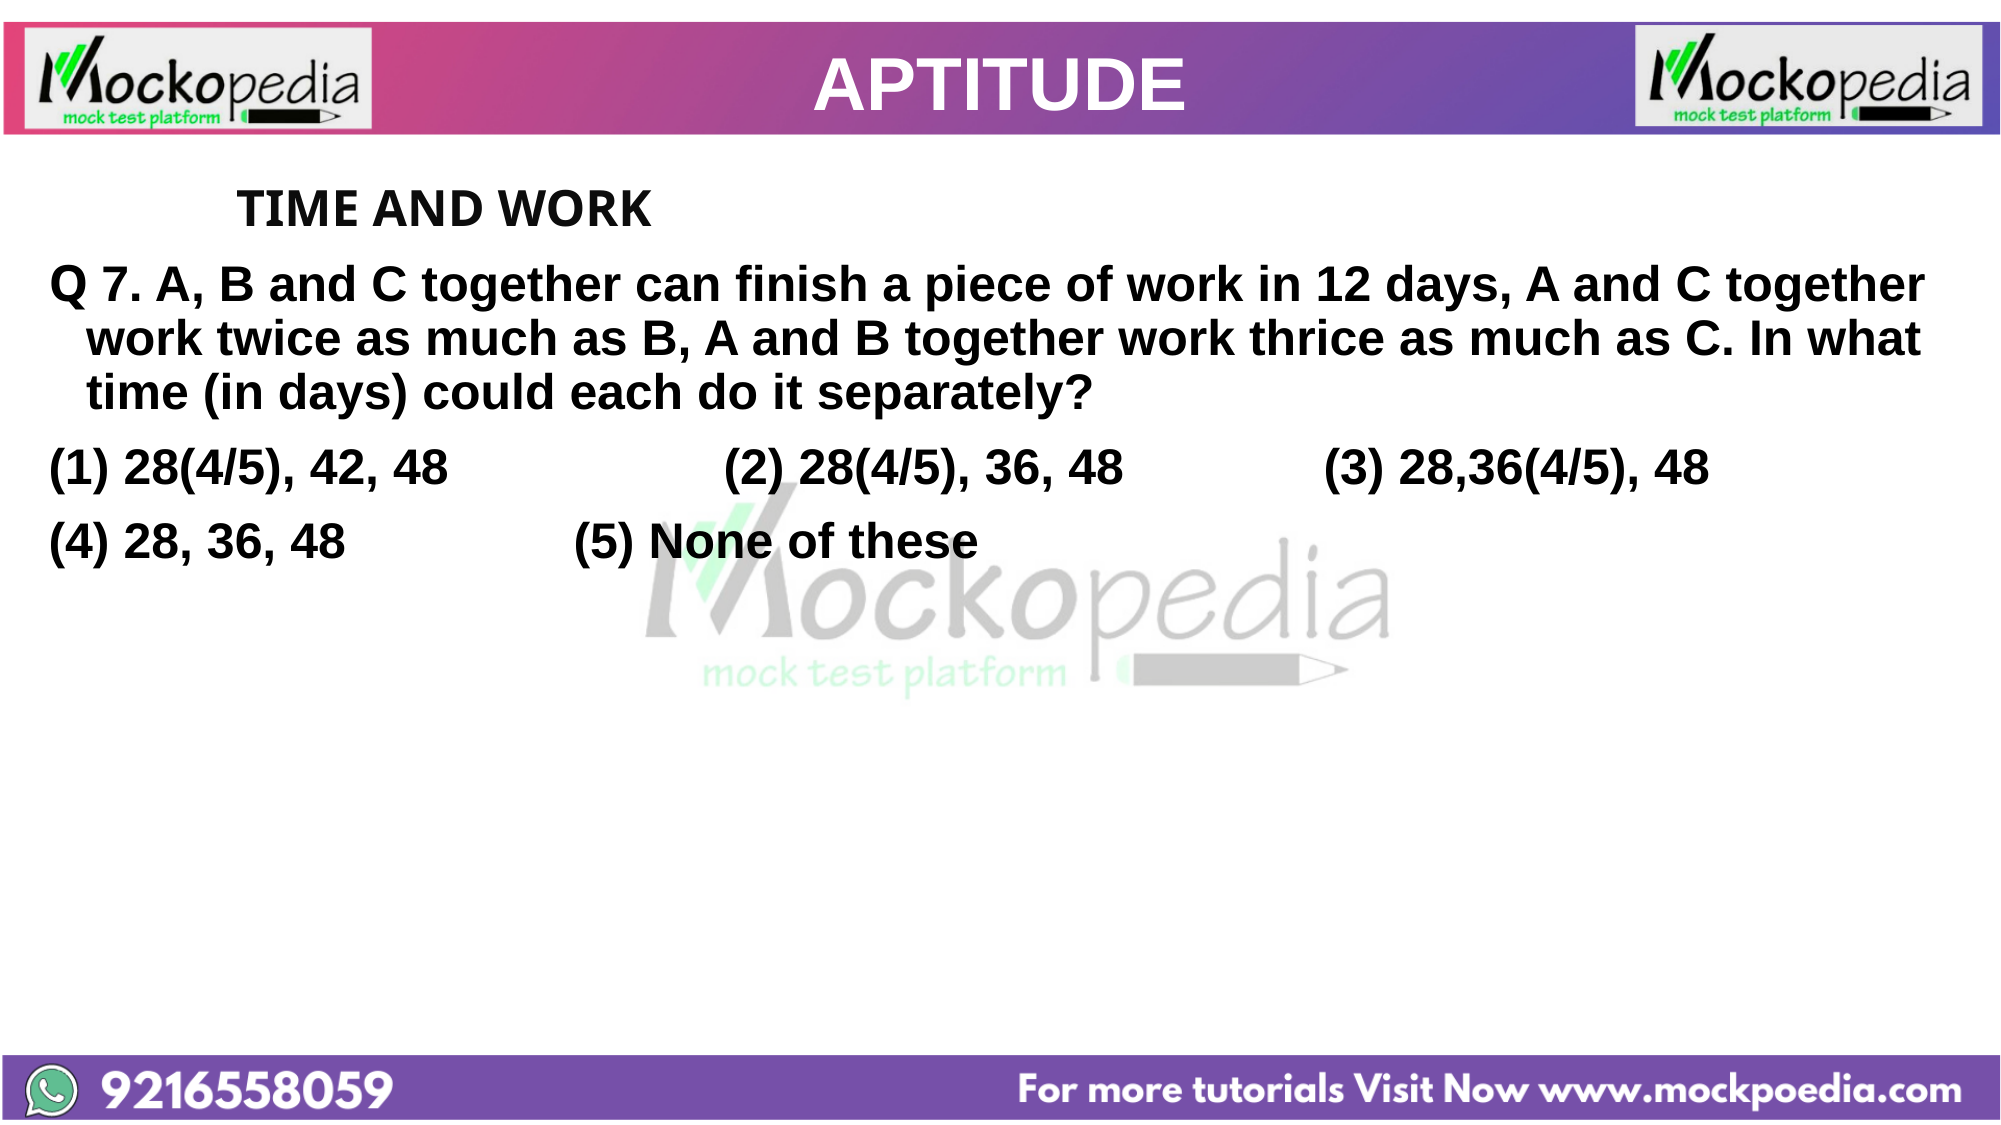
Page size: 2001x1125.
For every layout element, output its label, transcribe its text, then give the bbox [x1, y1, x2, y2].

picture [0, 0, 2001, 1125]
list TIME AND WORK Q 7. A, B and C together can finish a piece of work in 12 days, A and C together work twice as much as B, A and B together work thrice as much as C. In what time (in days) could each do it separately? 28(4/5), 42, 48 (2) 28(4/5), 36, 48 (3) 28,36(4/5), 48 (4) 28, 36, 48 (5) None of these [33, 175, 1959, 1053]
title APTITUDE [41, 31, 1959, 142]
